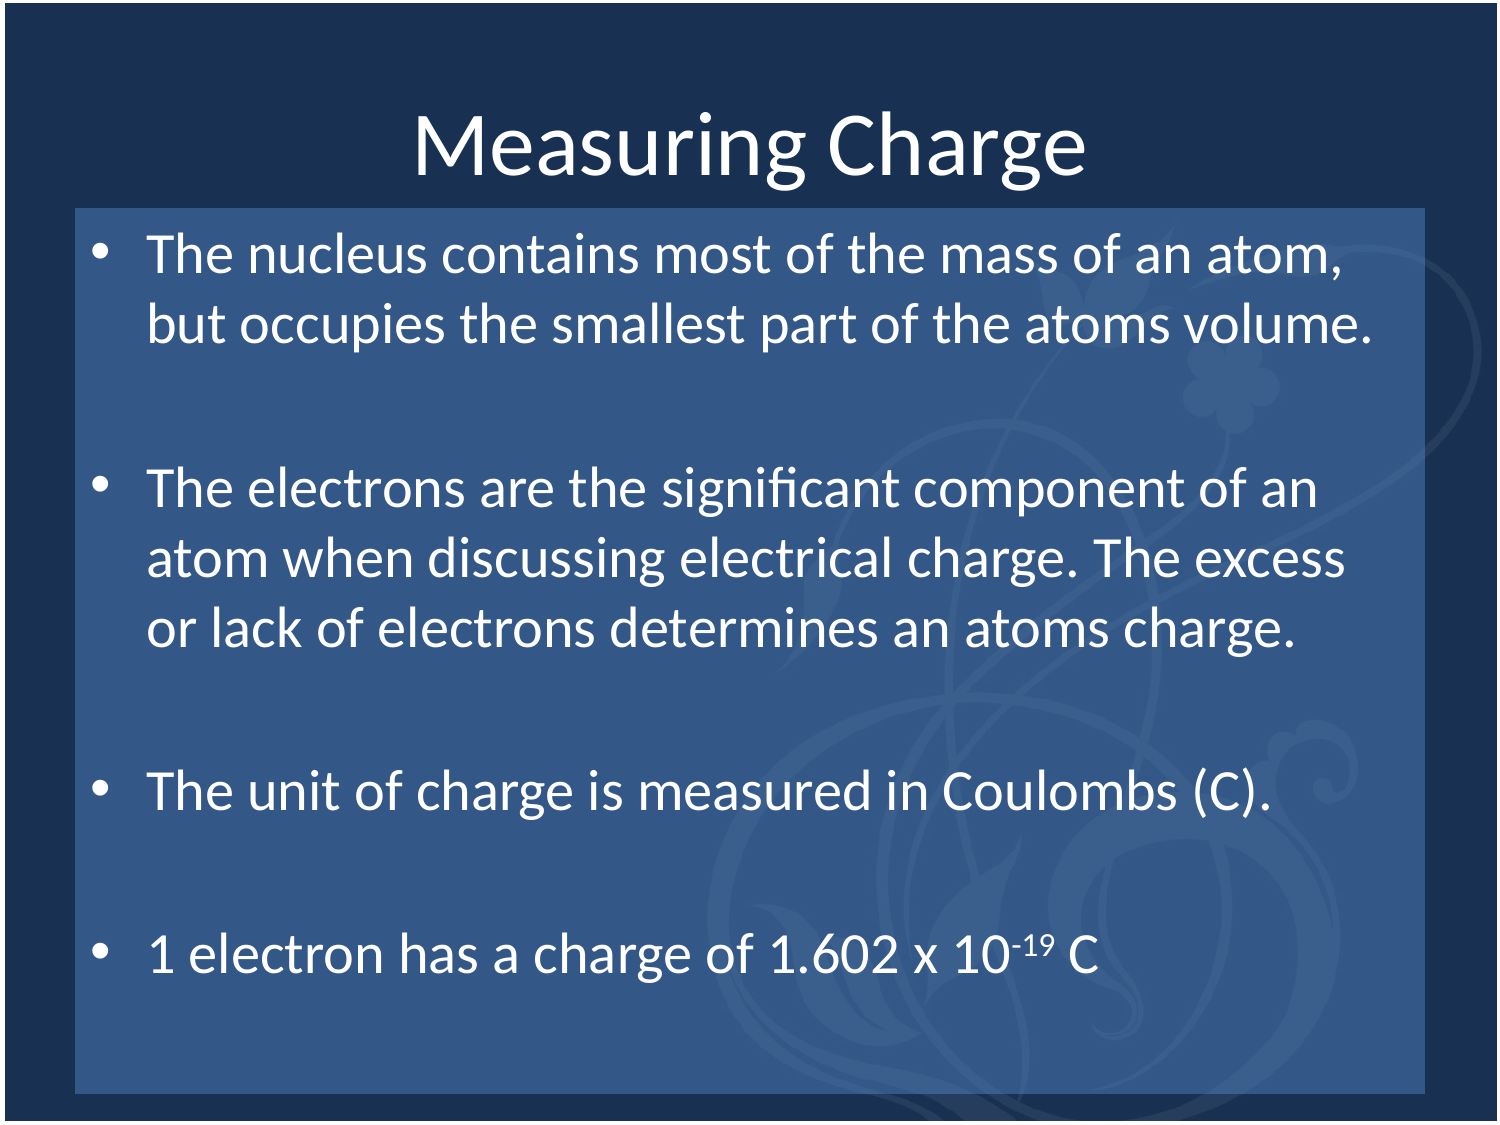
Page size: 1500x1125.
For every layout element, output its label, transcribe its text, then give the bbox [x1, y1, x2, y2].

picture [0, 0, 1500, 1125]
list The nucleus contains most of the mass of an atom, but occupies the smallest part of the atoms volume. The electrons are the significant component of an atom when discussing electrical charge. The excess or lack of electrons determines an atoms charge. The unit of charge is measured in Coulombs (C). 1 electron has a charge of 1.602 x 10-19 C [74, 207, 1426, 1095]
title Measuring Charge [74, 44, 1426, 207]
